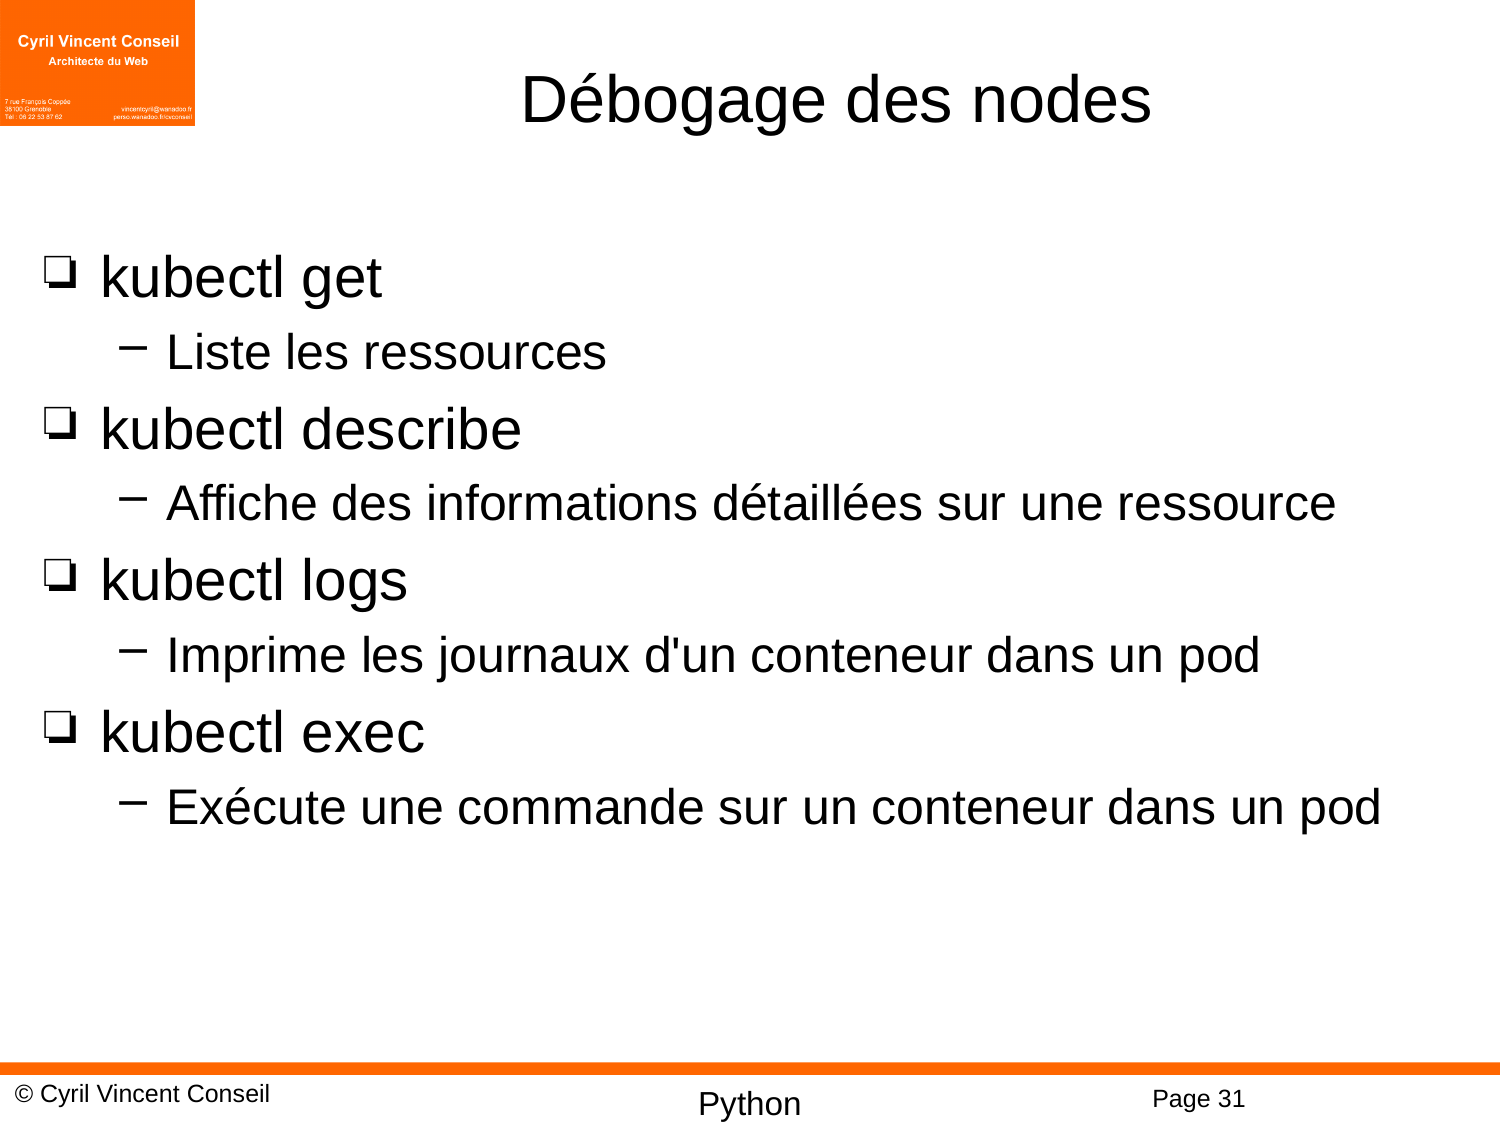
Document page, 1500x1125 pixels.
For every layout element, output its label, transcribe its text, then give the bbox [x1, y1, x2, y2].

picture [0, 0, 195, 126]
list kubectl get Liste les ressources kubectl describe Affiche des informations détaillées sur une ressource kubectl logs Imprime les journaux d'un conteneur dans un pod kubectl exec Exécute une commande sur un conteneur dans un pod [29, 231, 1468, 1059]
title Débogage des nodes [194, 2, 1480, 190]
